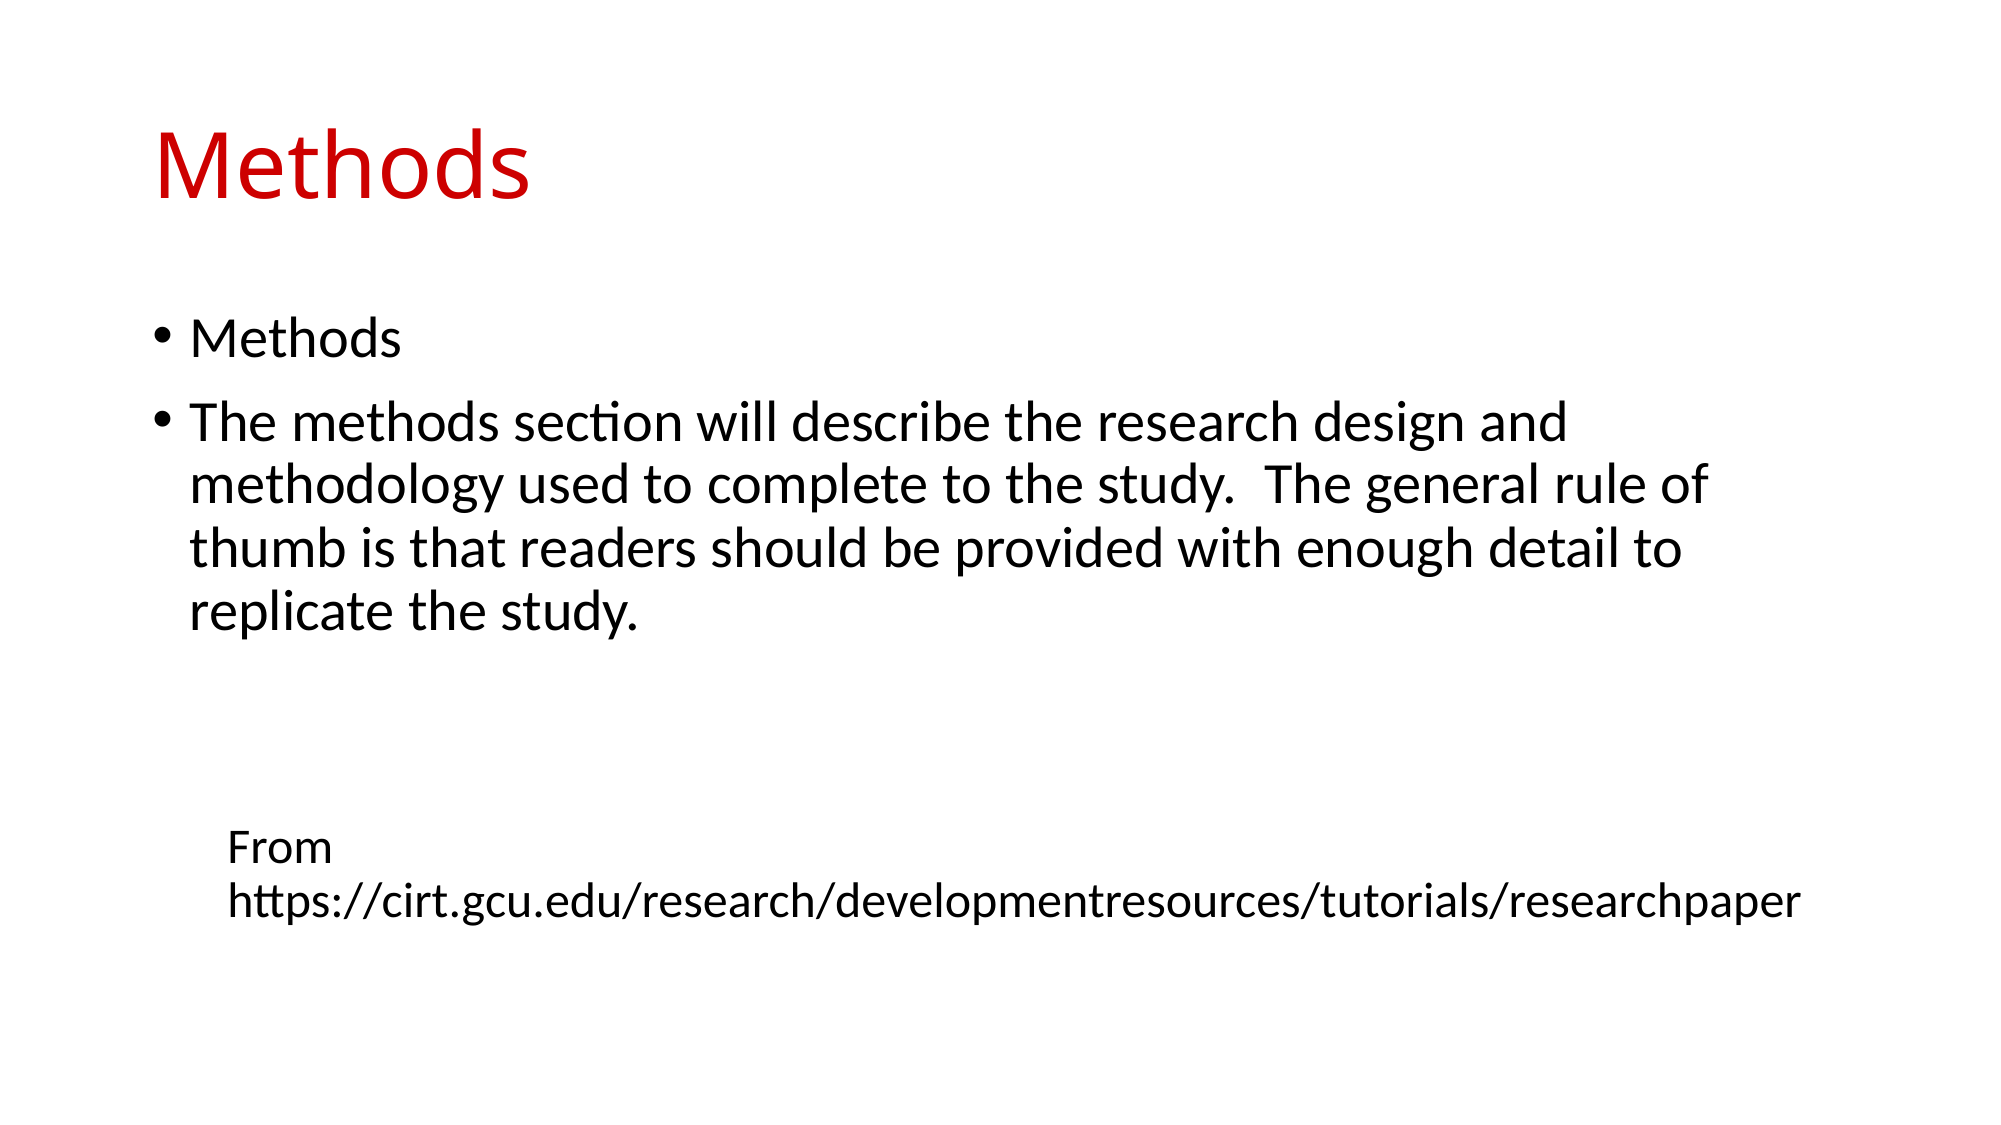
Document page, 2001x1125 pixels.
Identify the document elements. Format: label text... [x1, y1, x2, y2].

list Methods The methods section will describe the research design and methodology used to complete to the study. The general rule of thumb is that readers should be provided with enough detail to replicate the study. From https://cirt.gcu.edu/research/developmentresources/tutorials/researchpaper [137, 299, 1863, 1014]
title Methods [137, 59, 1863, 278]
